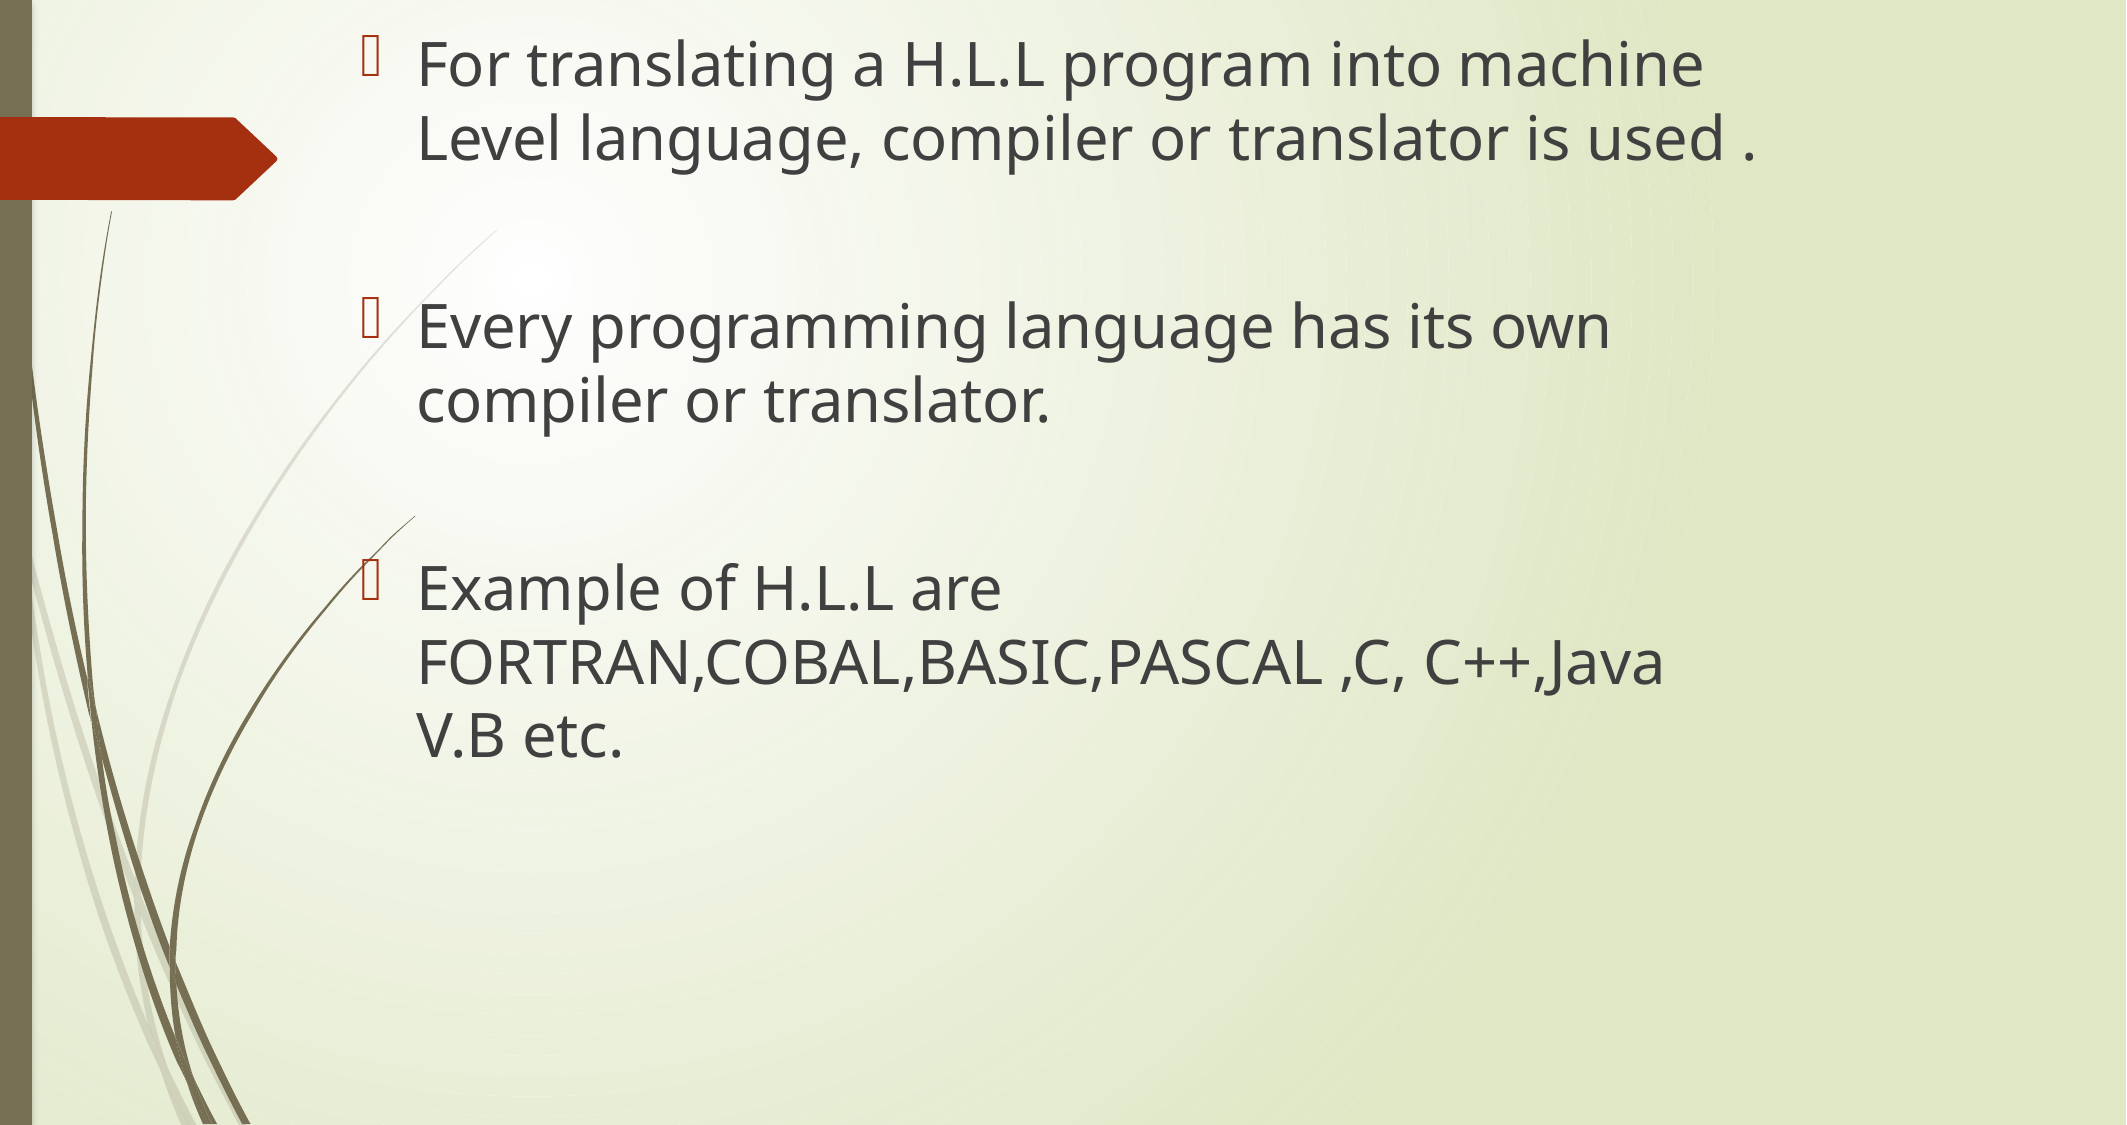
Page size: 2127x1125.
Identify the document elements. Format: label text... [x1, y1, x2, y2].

list For translating a H.L.L program into machine Level language, compiler or translator is used . Every programming language has its own compiler or translator. Example of H.L.L are FORTRAN,COBAL,BASIC,PASCAL ,C, C++,Java V.B etc. [345, 17, 1781, 807]
